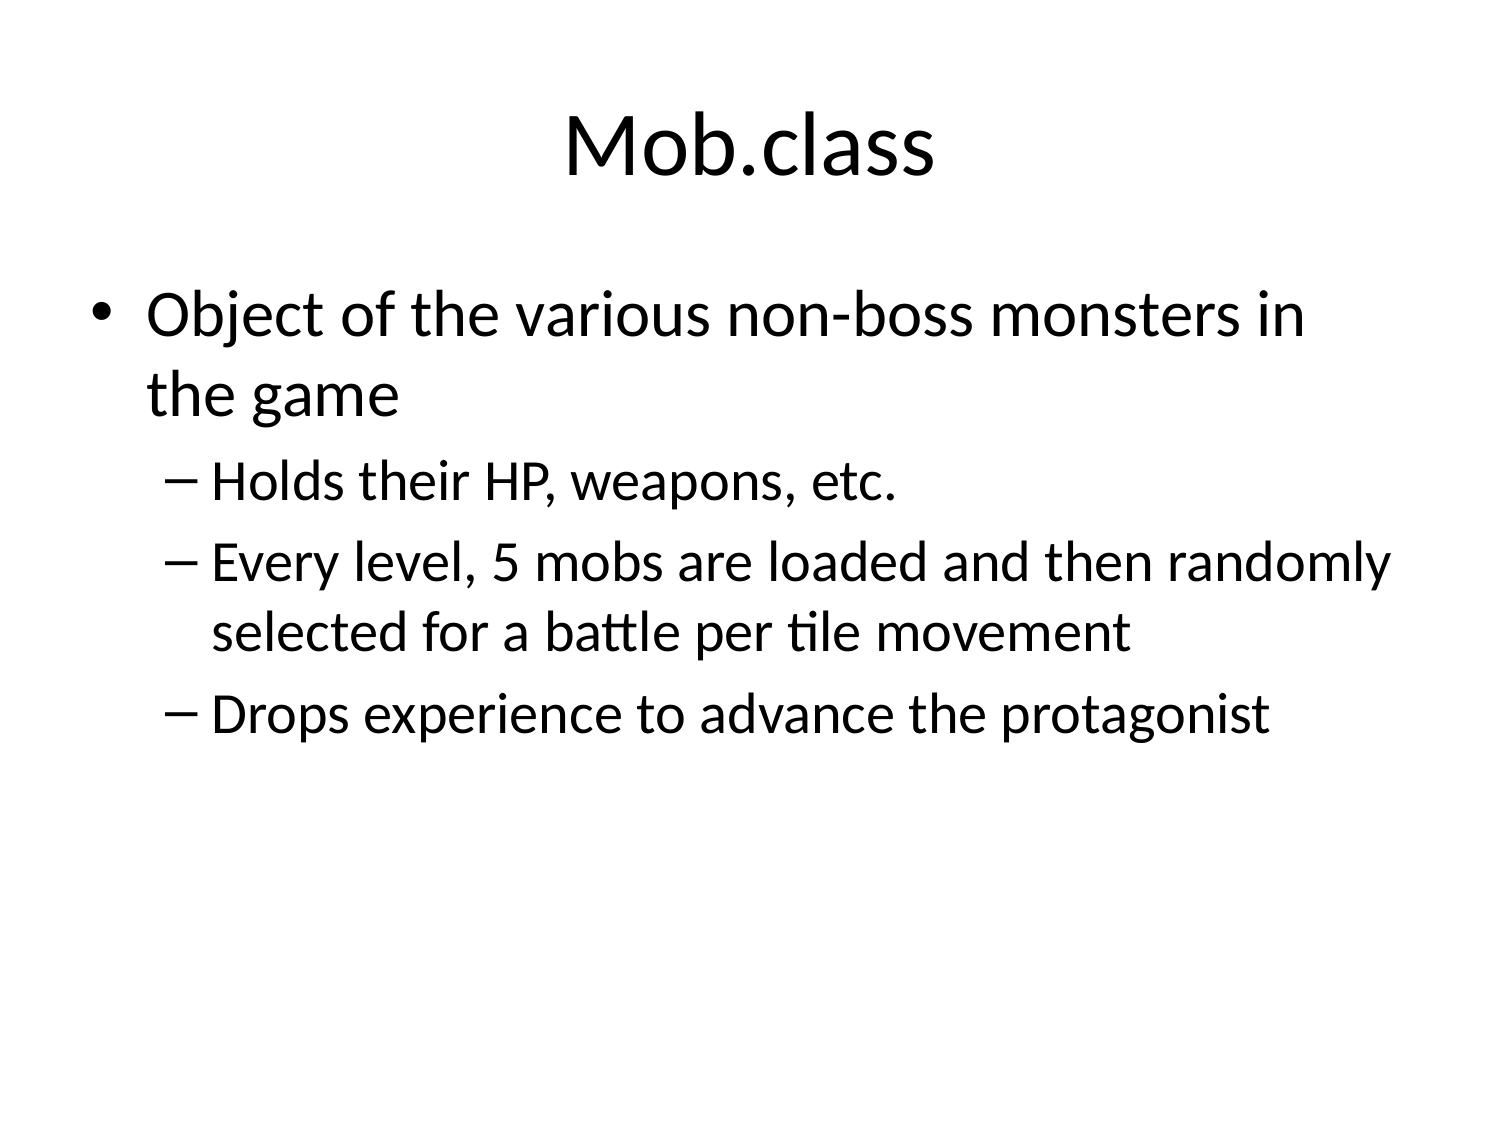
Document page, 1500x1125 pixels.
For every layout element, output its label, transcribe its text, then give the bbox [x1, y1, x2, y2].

list Object of the various non-boss monsters in the game Holds their HP, weapons, etc. Every level, 5 mobs are loaded and then randomly selected for a battle per tile movement Drops experience to advance the protagonist [75, 262, 1425, 1005]
title Mob.class [75, 45, 1425, 233]
